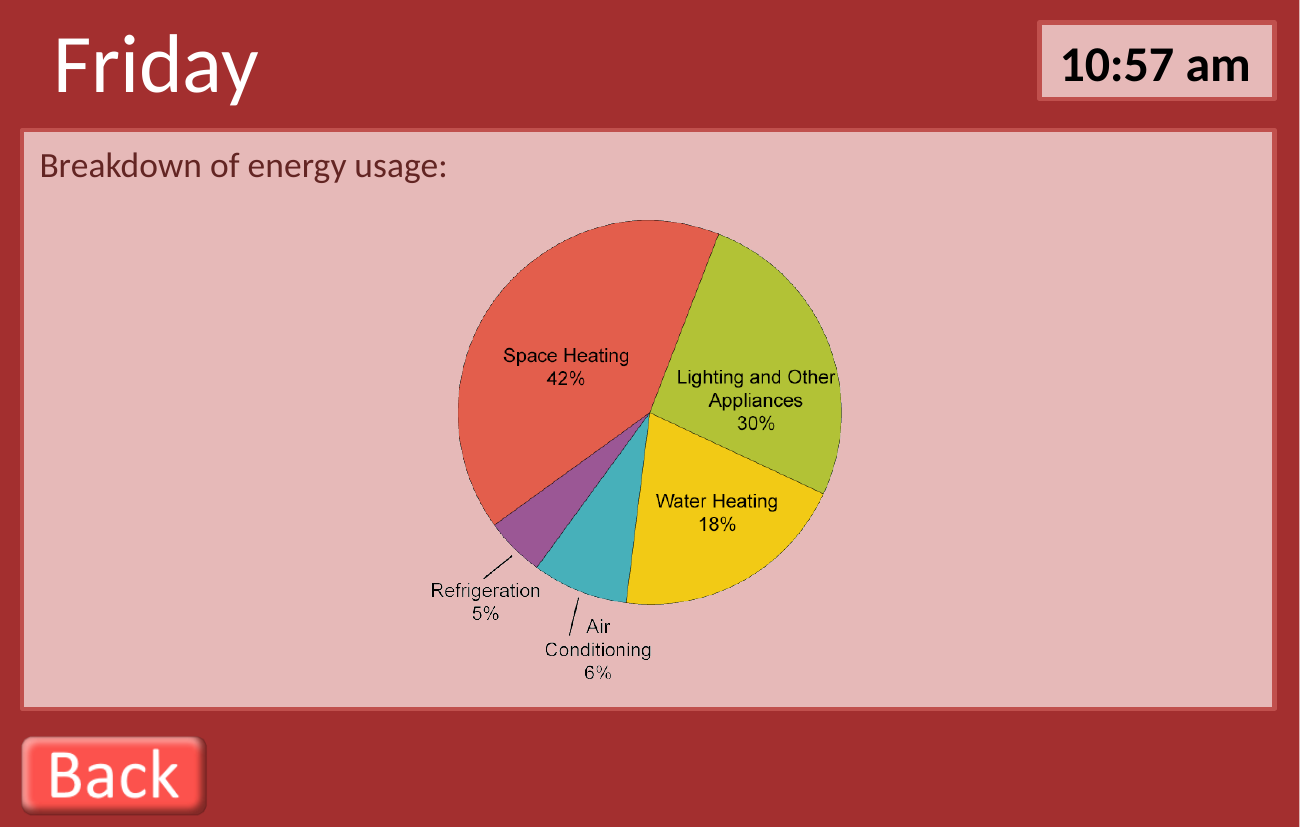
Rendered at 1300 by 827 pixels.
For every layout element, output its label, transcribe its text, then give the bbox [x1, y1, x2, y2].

picture [425, 169, 888, 690]
text_box [1037, 20, 1277, 101]
text_box Friday [38, 2, 594, 117]
text_box [20, 128, 1277, 711]
picture [0, 715, 238, 827]
text_box Breakdown of energy usage: [24, 134, 555, 192]
text_box 10:57 am [1044, 23, 1300, 99]
